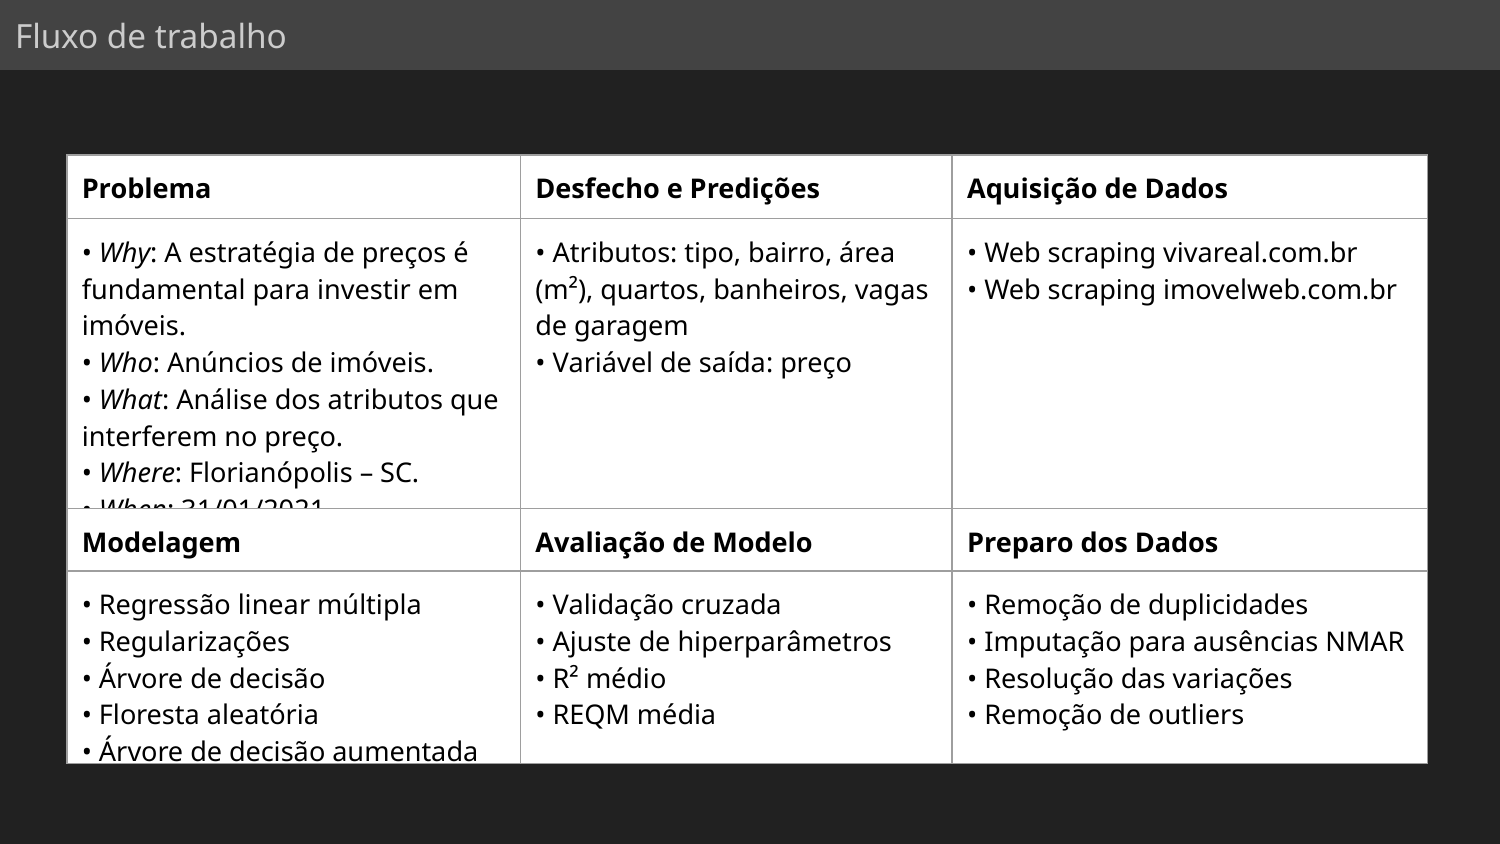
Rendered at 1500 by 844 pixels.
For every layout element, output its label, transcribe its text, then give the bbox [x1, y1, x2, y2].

table_cell • Atributos: tipo, bairro, área (m²), quartos, banheiros, vagas de garagem • Variável de saída: preço [521, 219, 951, 508]
table_header Desfecho e Predições [521, 156, 951, 218]
table_cell • Why: A estratégia de preços é fundamental para investir em imóveis. • Who: Anúncios de imóveis. • What: Análise dos atributos que interferem no preço. • Where: Florianópolis – SC. • When: 31/01/2021. [68, 219, 520, 508]
table_cell • Regressão linear múltipla • Regularizações • Árvore de decisão • Floresta aleatória • Árvore de decisão aumentada [68, 572, 520, 763]
table_header Aquisição de Dados [953, 156, 1427, 218]
table_cell Modelagem [68, 509, 520, 570]
table_cell • Web scraping vivareal.com.br • Web scraping imovelweb.com.br [953, 219, 1427, 508]
table_cell • Validação cruzada • Ajuste de hiperparâmetros • R² médio • REQM média [521, 572, 951, 763]
table_cell Preparo dos Dados [953, 509, 1427, 570]
table_cell • Remoção de duplicidades • Imputação para ausências NMAR • Resolução das variações • Remoção de outliers [953, 572, 1427, 763]
table_header Problema [68, 156, 520, 218]
text_box Fluxo de trabalho [0, 0, 1500, 70]
table_cell Avaliação de Modelo [521, 509, 951, 570]
